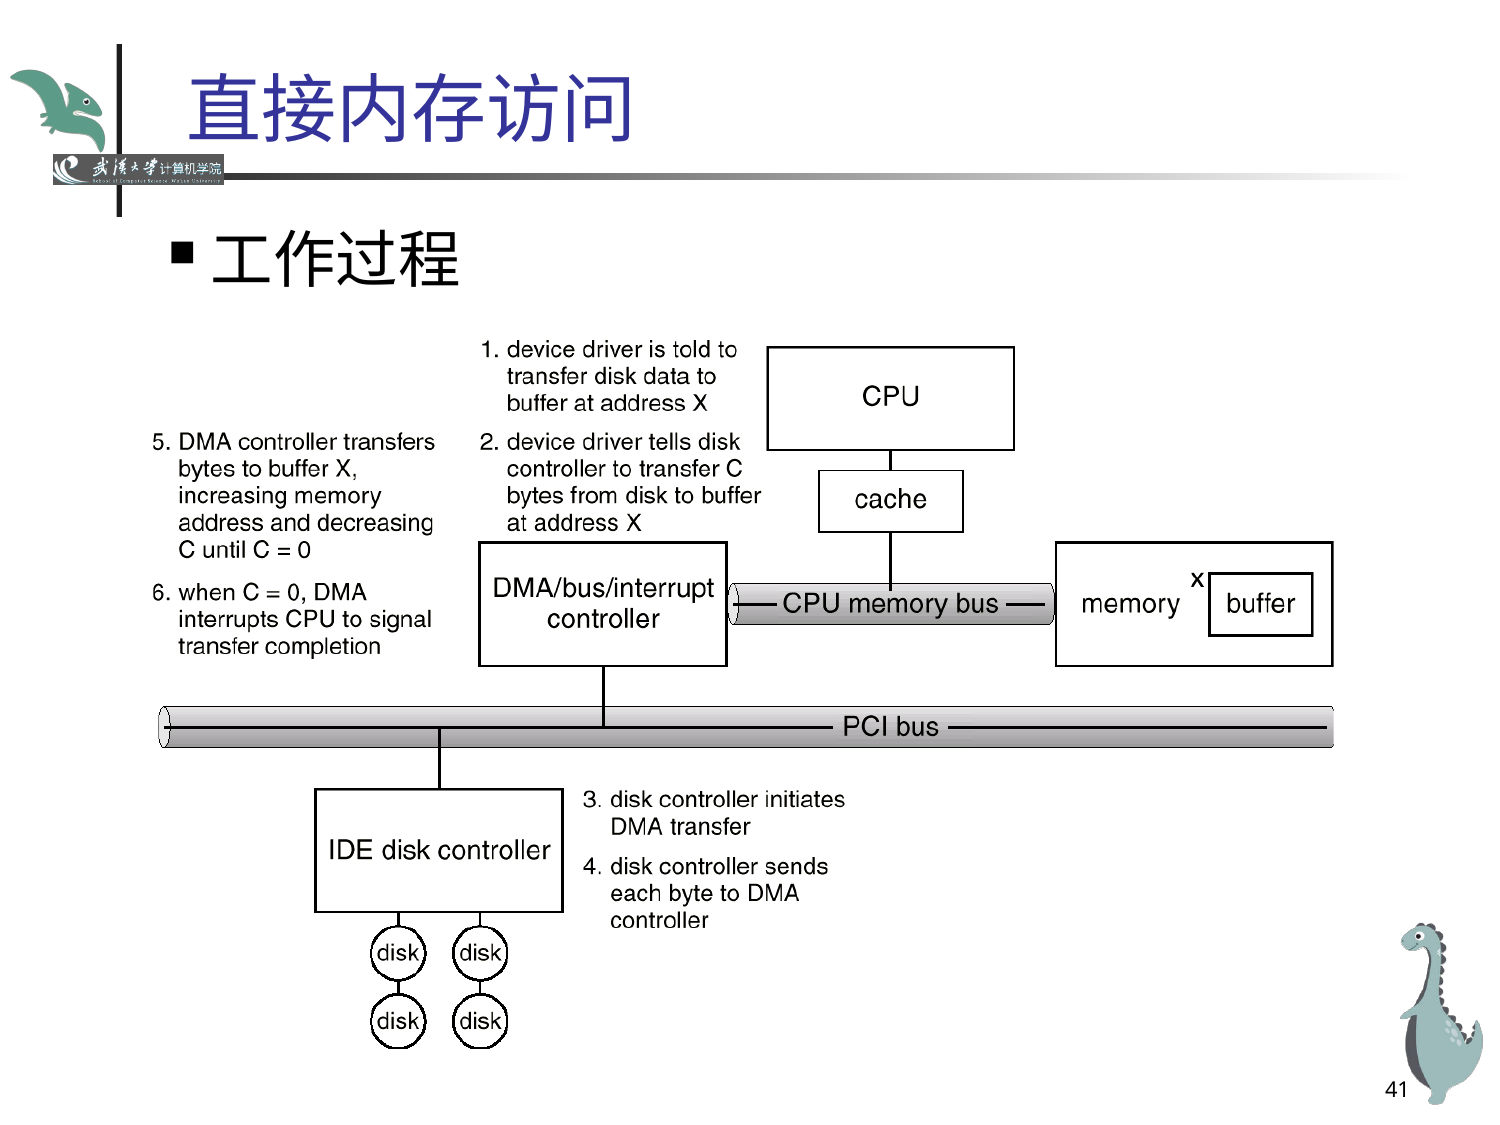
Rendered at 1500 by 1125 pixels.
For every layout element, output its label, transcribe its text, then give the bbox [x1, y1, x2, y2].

list 工作过程 [153, 202, 1429, 1006]
picture [10, 45, 224, 186]
title 直接内存访问 [171, 36, 1459, 160]
picture [153, 334, 1334, 1049]
slide_number 41 [1112, 1037, 1426, 1113]
picture [1399, 922, 1484, 1105]
